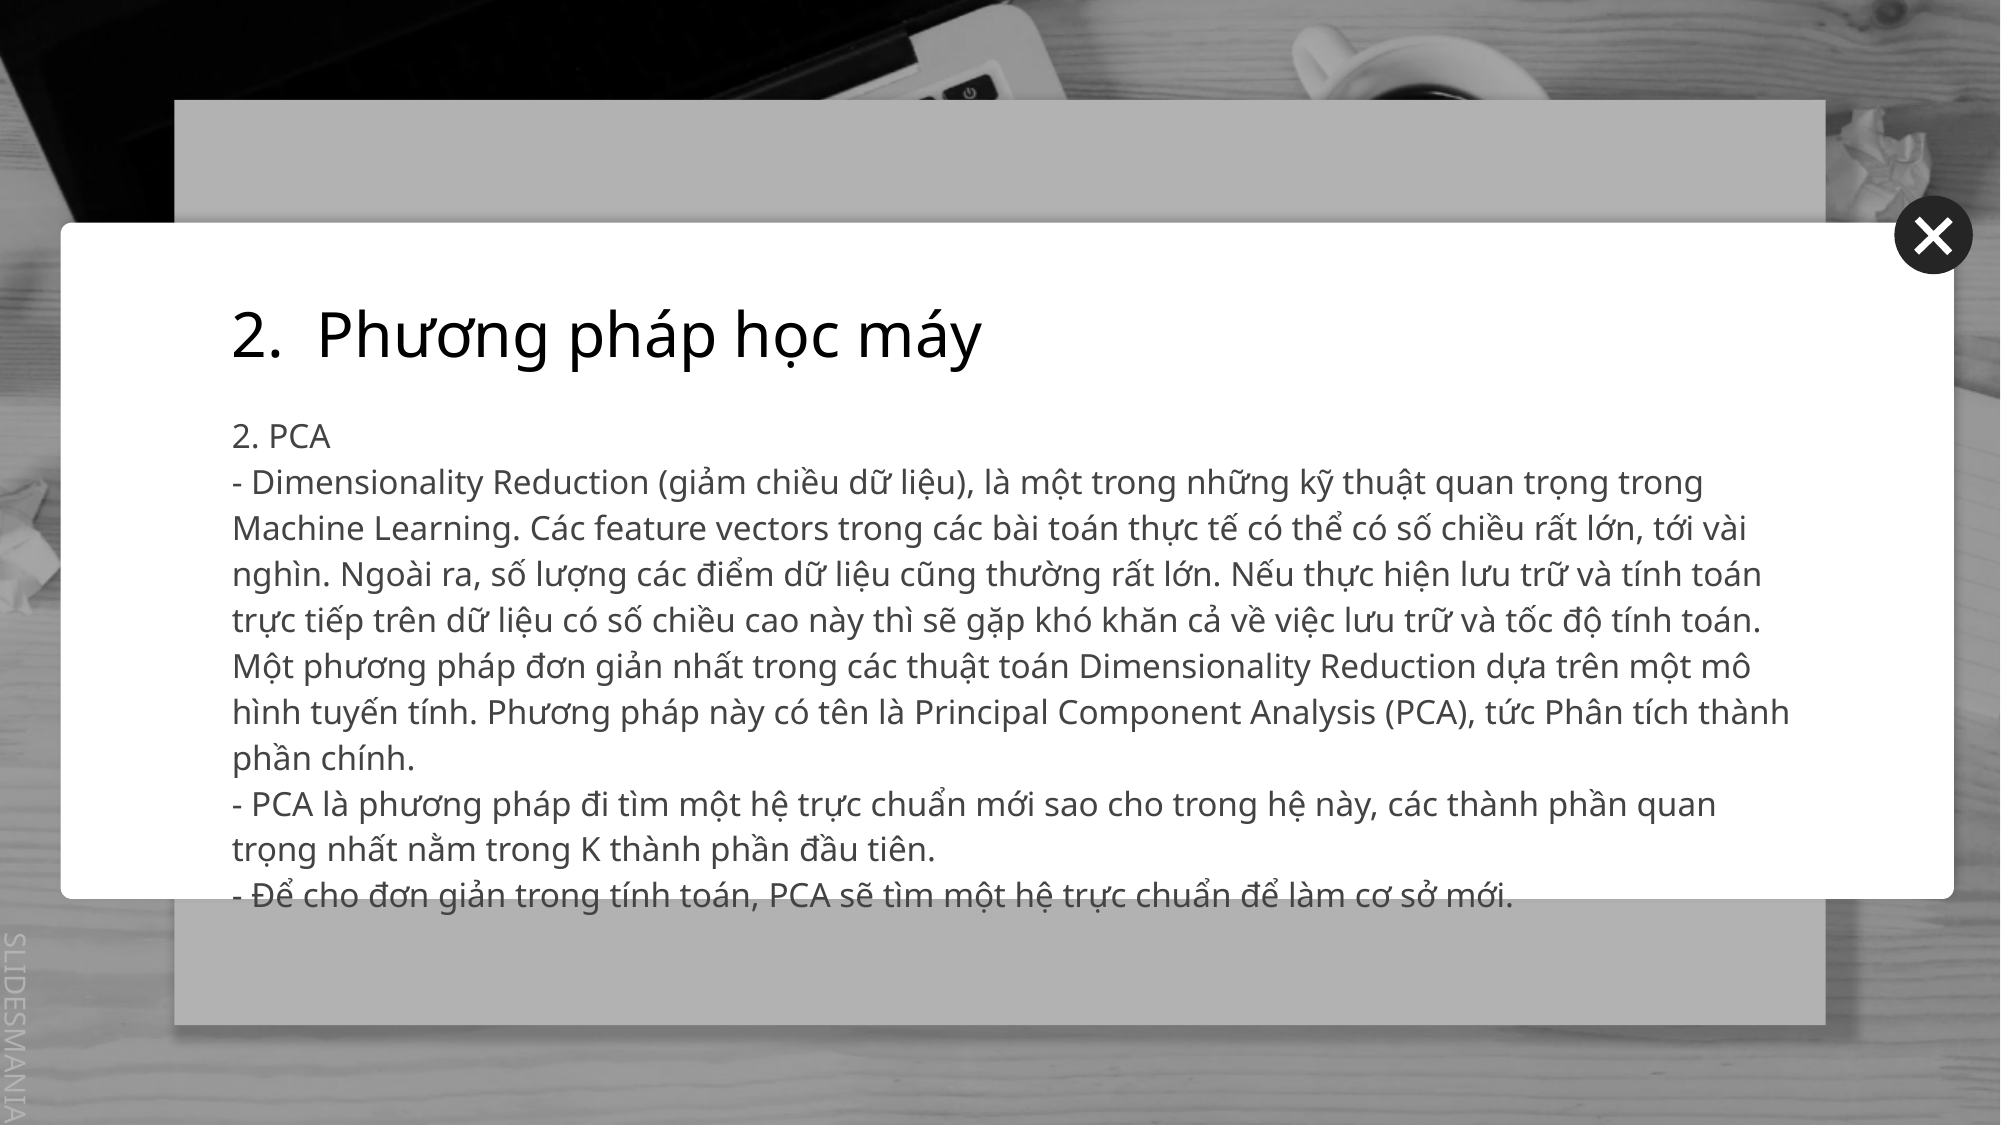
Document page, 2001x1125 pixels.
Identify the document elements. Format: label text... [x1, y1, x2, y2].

list 2. PCA - Dimensionality Reduction (giảm chiều dữ liệu), là một trong những kỹ thuật quan trọng trong Machine Learning. Các feature vectors trong các bài toán thực tế có thể có số chiều rất lớn, tới vài nghìn. Ngoài ra, số lượng các điểm dữ liệu cũng thường rất lớn. Nếu thực hiện lưu trữ và tính toán trực tiếp trên dữ liệu có số chiều cao này thì sẽ gặp khó khăn cả về việc lưu trữ và tốc độ tính toán. Một phương pháp đơn giản nhất trong các thuật toán Dimensionality Reduction dựa trên một mô hình tuyến tính. Phương pháp này có tên là Principal Component Analysis (PCA), tức Phân tích thành phần chính. - PCA là phương pháp đi tìm một hệ trực chuẩn mới sao cho trong hệ này, các thành phần quan trọng nhất nằm trong K thành phần đầu tiên. - Để cho đơn giản trong tính toán, PCA sẽ tìm một hệ trực chuẩn để làm cơ sở mới. [211, 389, 1825, 888]
picture [0, 0, 2001, 1125]
title 2. Phương pháp học máy [211, 274, 1825, 389]
text_box [1894, 195, 1973, 275]
